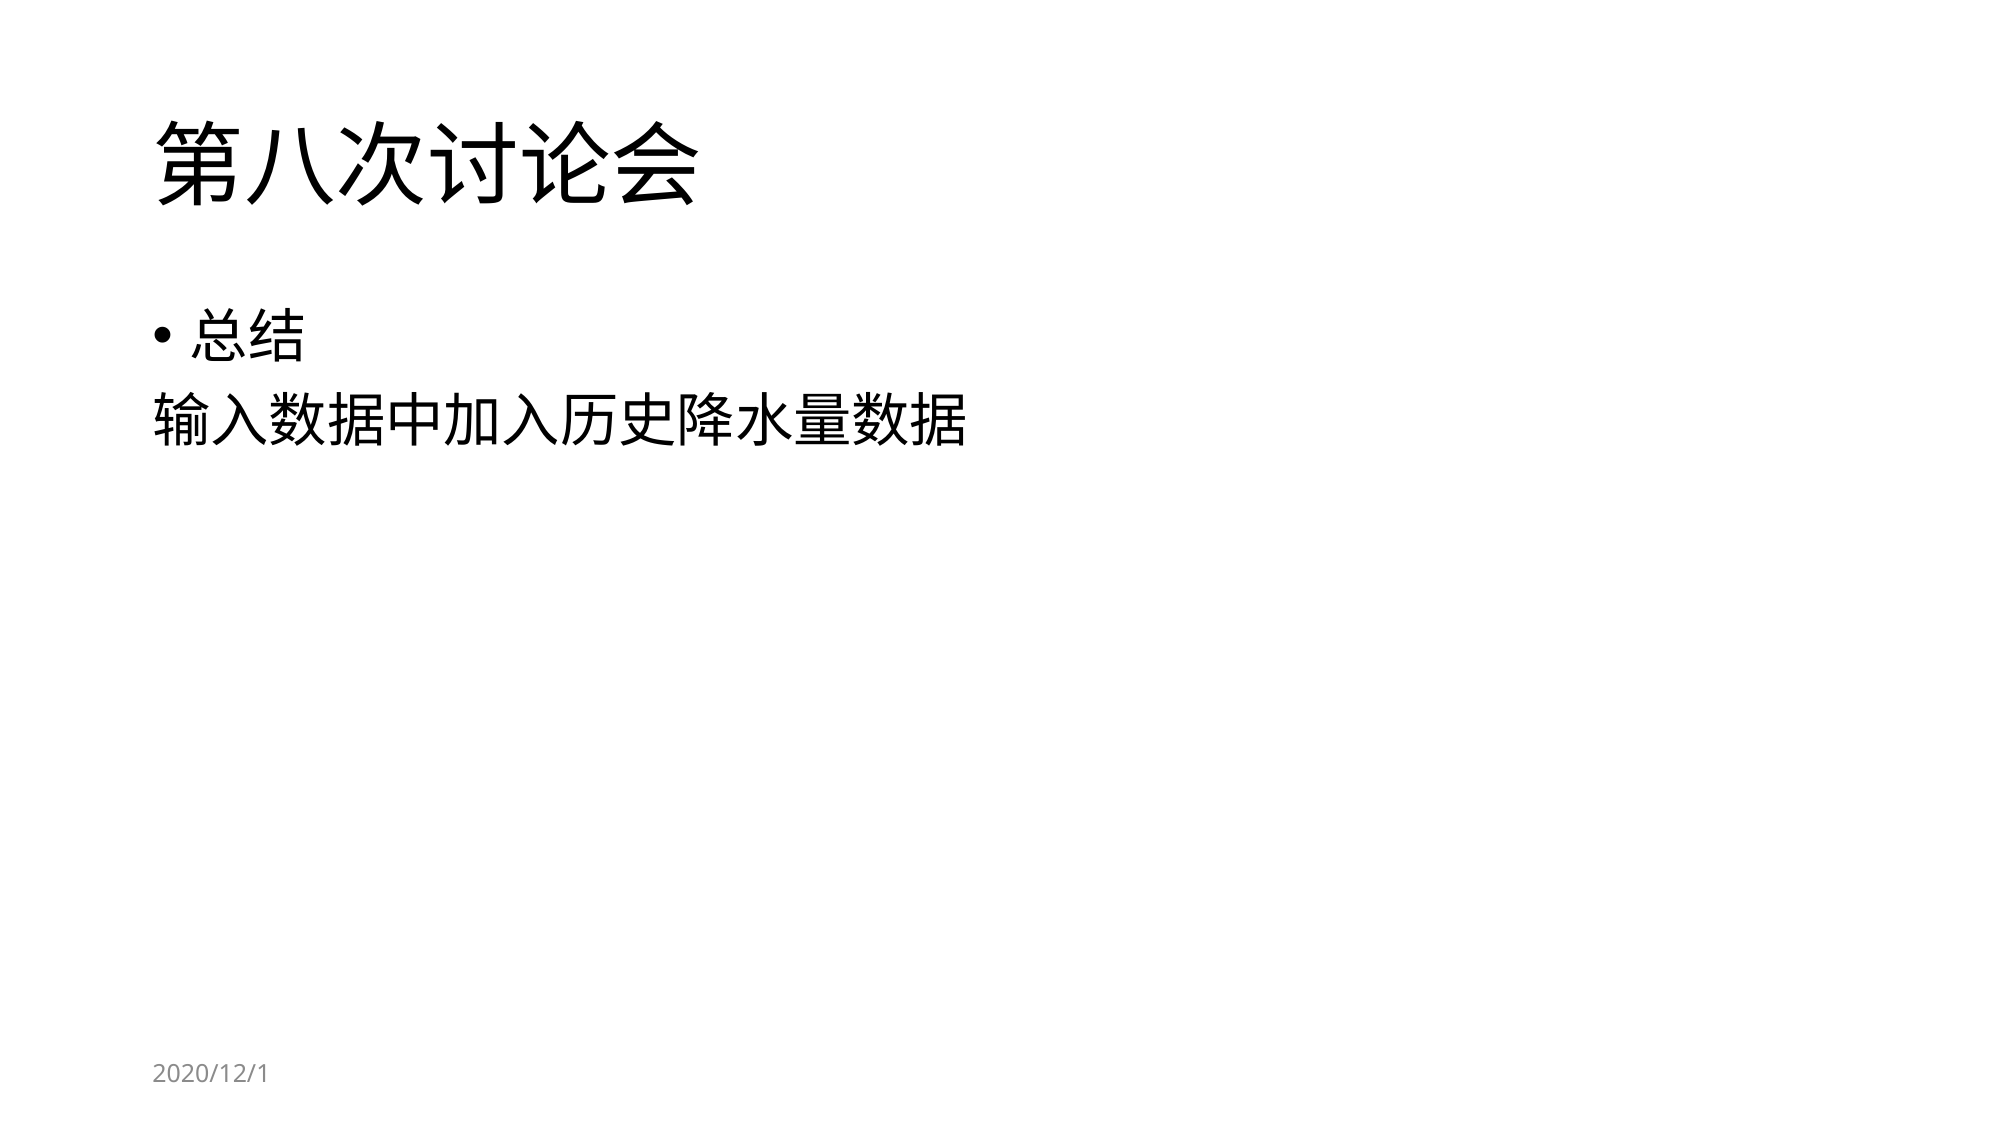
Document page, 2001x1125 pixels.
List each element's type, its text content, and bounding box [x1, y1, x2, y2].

title 第八次讨论会 [137, 59, 1863, 278]
list 总结 输入数据中加入历史降水量数据 [137, 299, 1863, 1014]
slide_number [137, 1042, 588, 1103]
